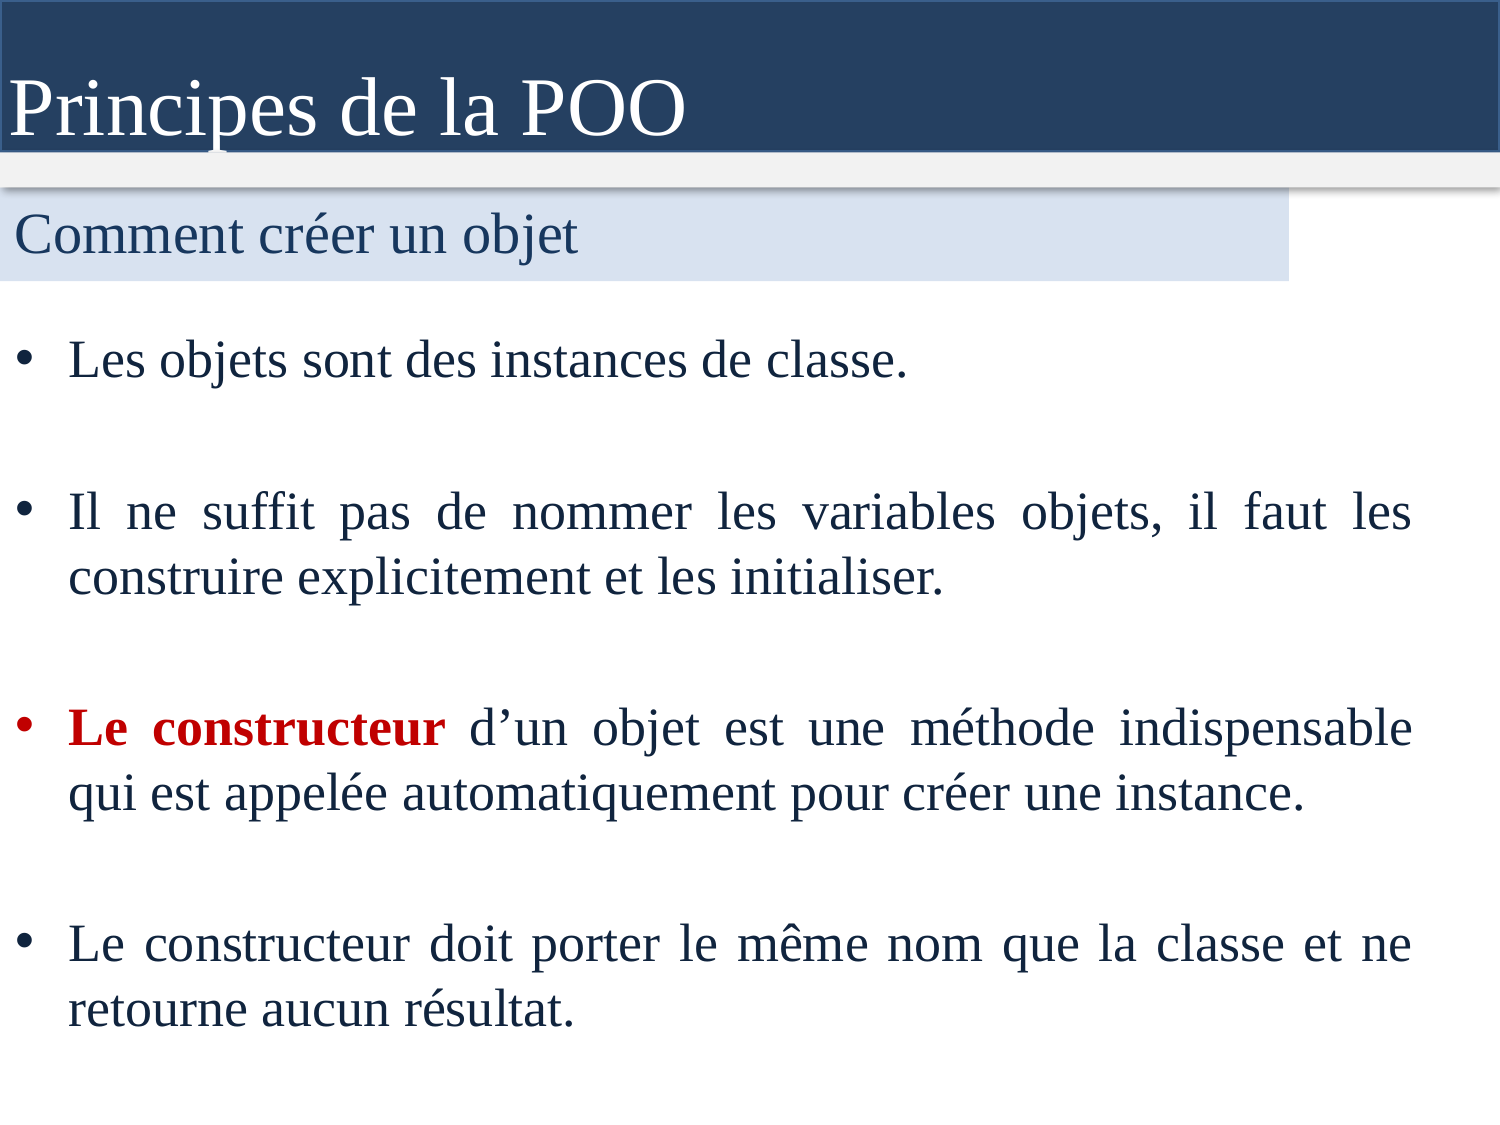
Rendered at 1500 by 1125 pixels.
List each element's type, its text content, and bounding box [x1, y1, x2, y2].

list Les objets sont des instances de classe. Il ne suffit pas de nommer les variables objets, il faut les construire explicitement et les initialiser. Le constructeur d’un objet est une méthode indispensable qui est appelée automatiquement pour créer une instance. Le constructeur doit porter le même nom que la classe et ne retourne aucun résultat. [0, 316, 1430, 1059]
text_box Comment créer un objet [0, 187, 1094, 304]
text_box Principes de la POO [0, 44, 1088, 150]
text_box [1094, 201, 1291, 283]
text_box [0, 0, 1500, 149]
text_box [0, 150, 1500, 190]
